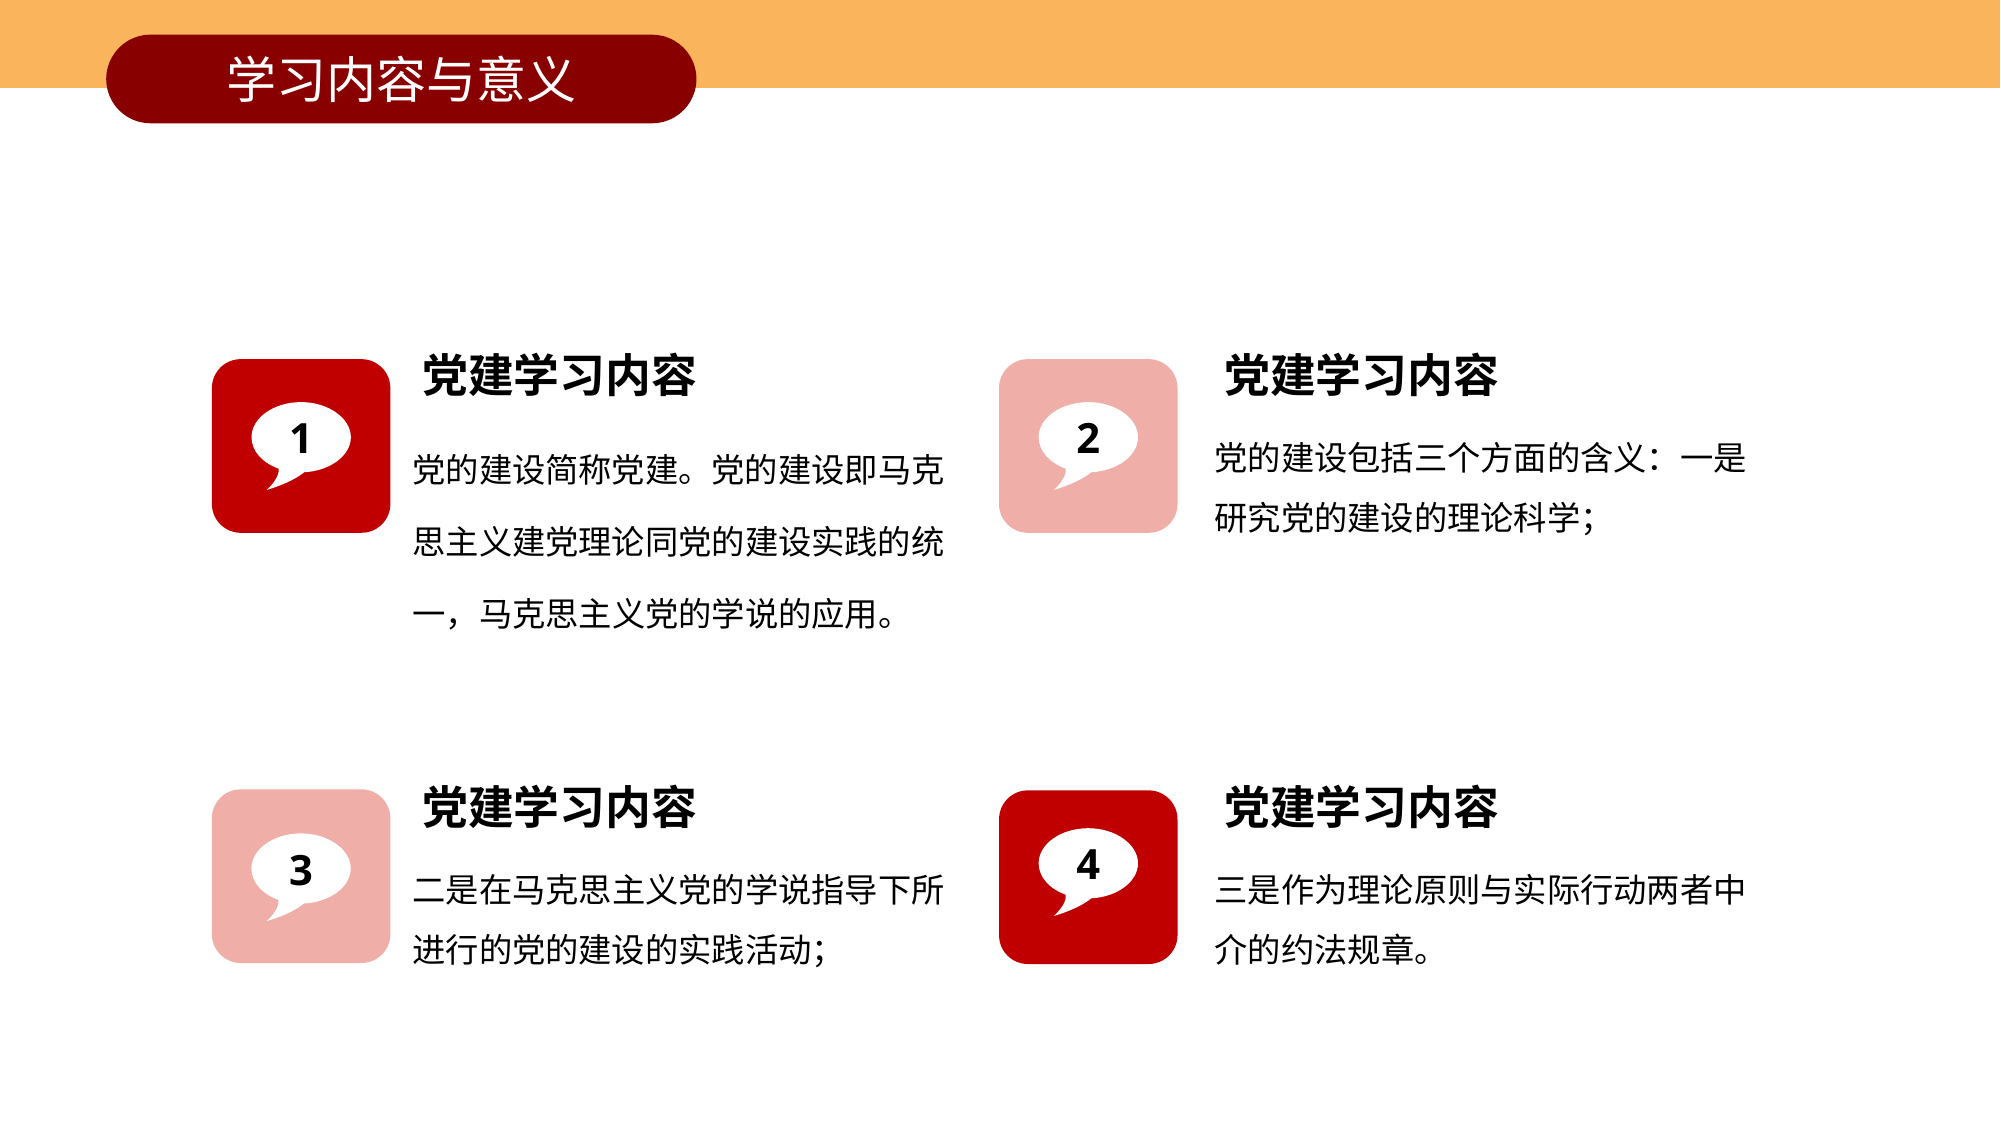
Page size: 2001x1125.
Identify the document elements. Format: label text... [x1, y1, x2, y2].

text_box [1199, 771, 1781, 972]
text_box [0, 0, 2000, 124]
text_box 4 [1038, 828, 1138, 916]
text_box 1 [251, 402, 351, 490]
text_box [1199, 339, 1781, 540]
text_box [397, 339, 979, 633]
text_box [210, 358, 392, 534]
text_box [210, 788, 392, 965]
text_box 2 [1038, 402, 1138, 490]
text_box [998, 789, 1179, 966]
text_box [397, 771, 979, 972]
text_box [998, 358, 1179, 534]
text_box 3 [251, 833, 351, 922]
